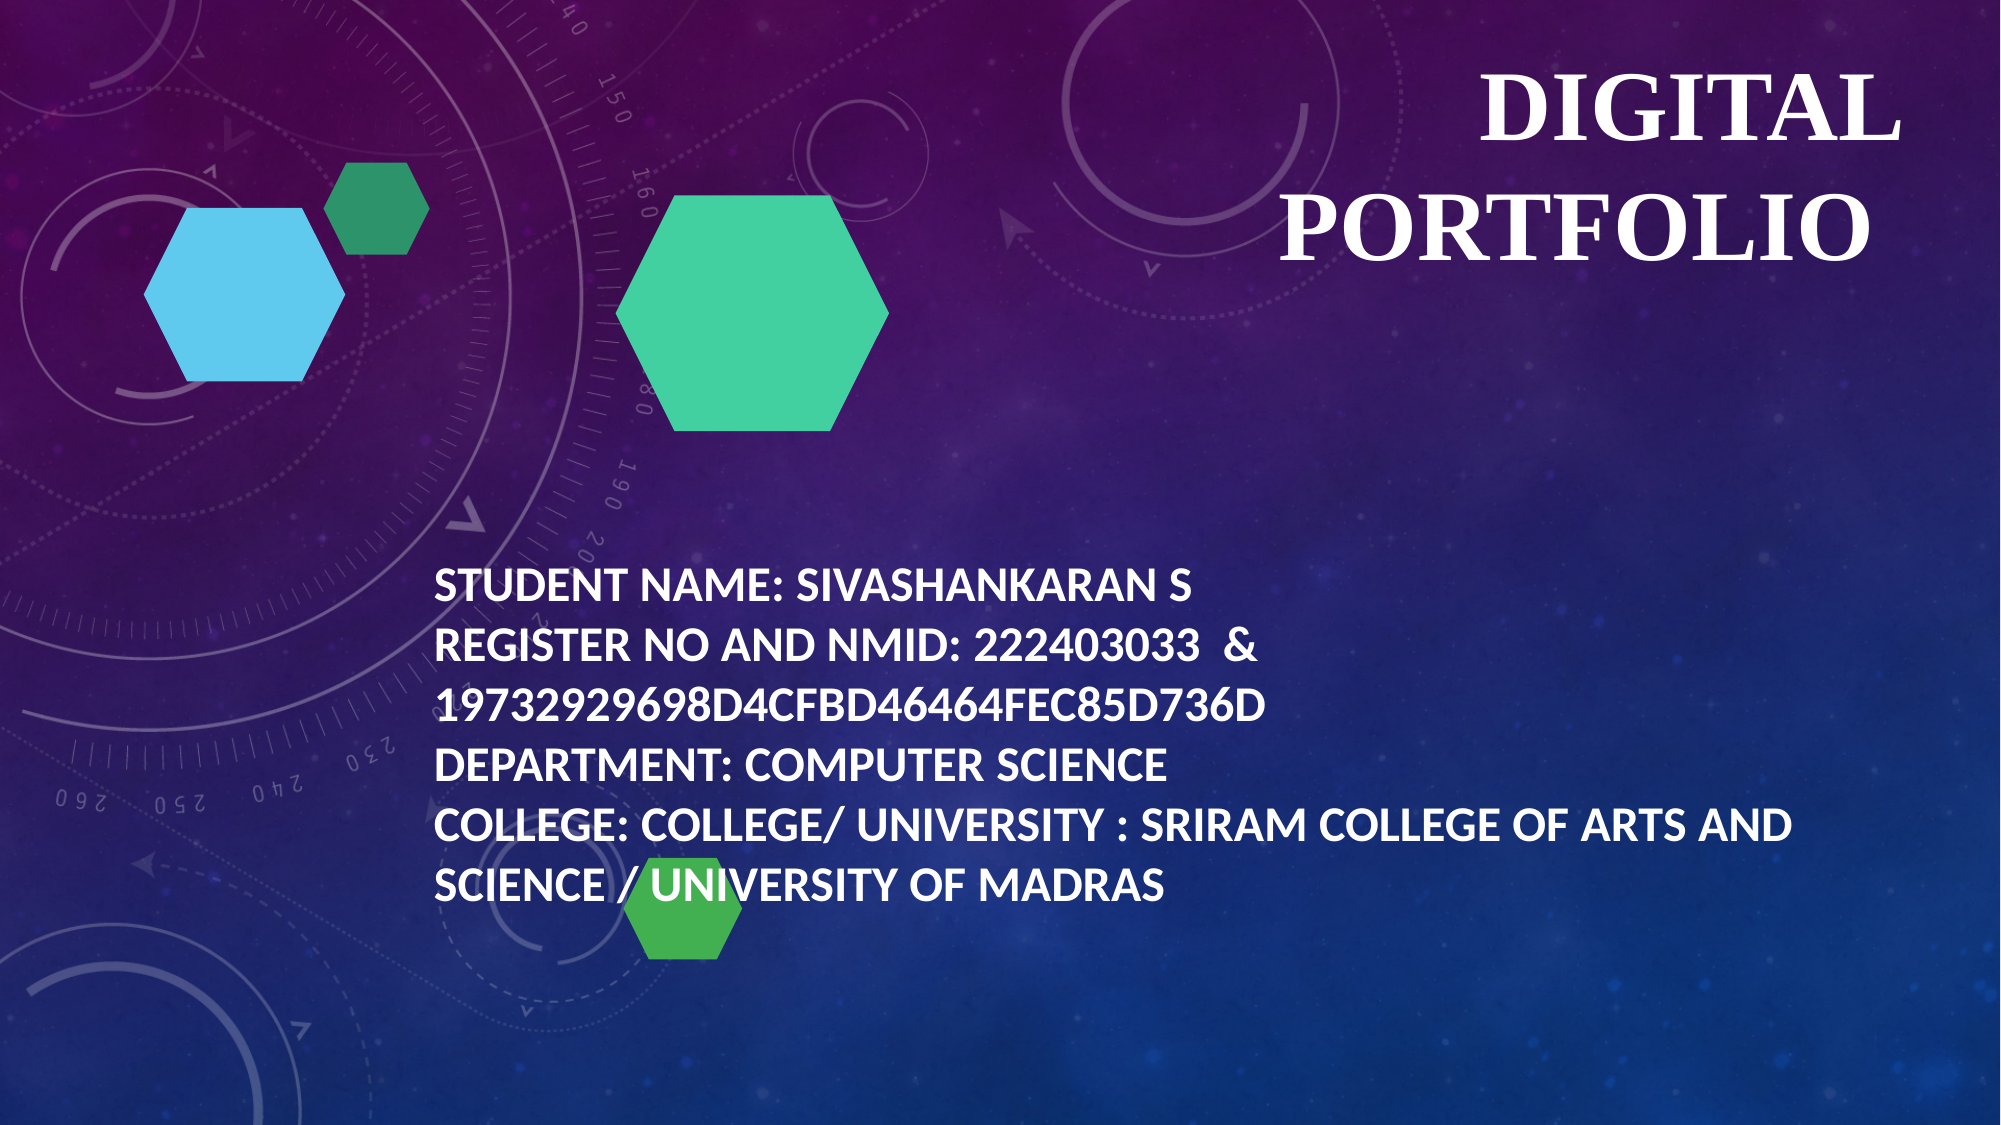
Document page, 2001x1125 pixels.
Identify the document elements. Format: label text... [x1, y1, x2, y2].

text_box [615, 195, 846, 432]
title Digital Portfolio [699, 37, 1900, 400]
picture [0, 0, 2001, 1125]
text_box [143, 162, 430, 382]
text_box STUDENT NAME: SIVASHANKARAN S REGISTER NO AND NMID: 222403033 & 19732929698D4CFBD46464FEC85D736D DEPARTMENT: COMPUTER SCIENCE COLLEGE: COLLEGE/ UNIVERSITY : SRIRAM COLLEGE OF ARTS AND SCIENCE / UNIVERSITY OF MADRAS [418, 543, 1832, 979]
